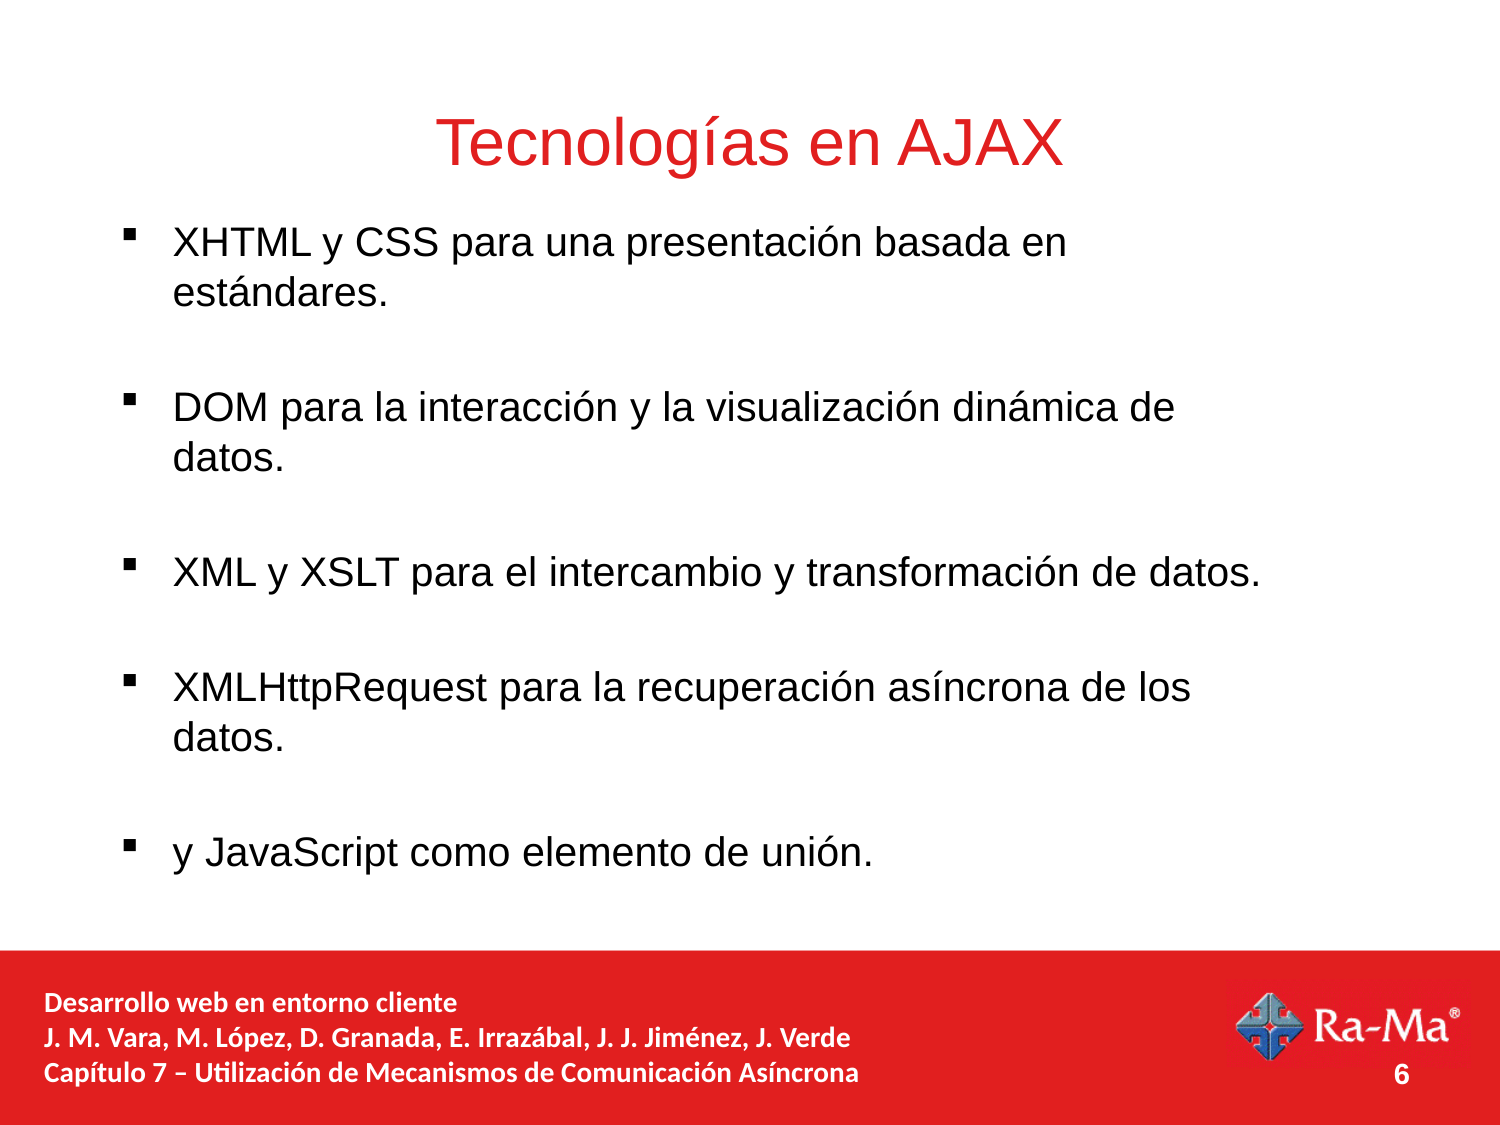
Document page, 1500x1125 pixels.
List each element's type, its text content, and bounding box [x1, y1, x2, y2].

picture [0, 0, 1500, 1125]
footer Desarrollo web en entorno cliente J. M. Vara, M. López, D. Granada, E. Irrazábal, J. J. Jiménez, J. Verde Capítulo 7 – Utilización de Mecanismos de Comunicación Asíncrona [29, 975, 1058, 1099]
list XHTML y CSS para una presentación basada en estándares. DOM para la interacción y la visualización dinámica de datos. XML y XSLT para el intercambio y transformación de datos. XMLHttpRequest para la recuperación asíncrona de los datos. y JavaScript como elemento de unión. [105, 207, 1278, 935]
title Tecnologías en AJAX [75, 45, 1425, 233]
slide_number 6 [1074, 1042, 1425, 1103]
